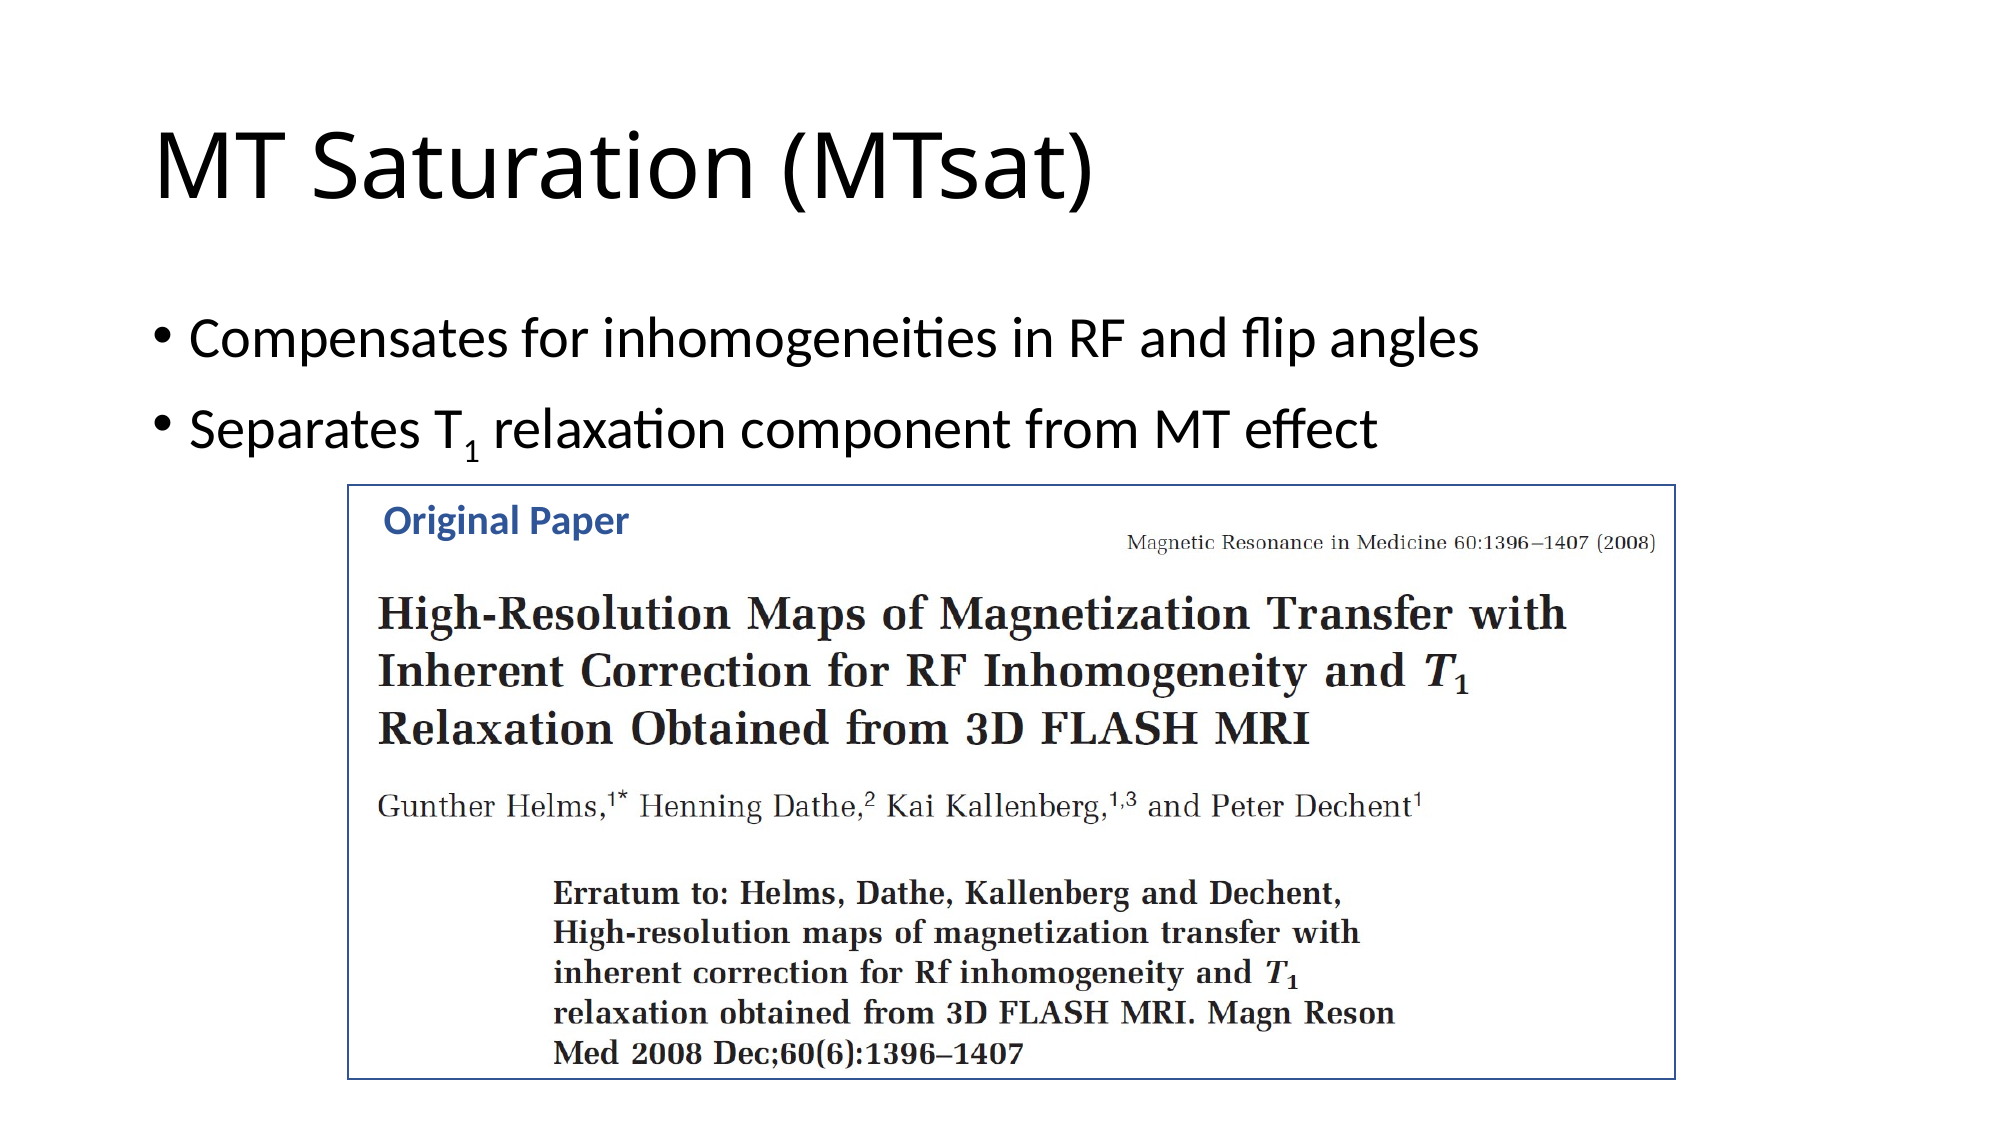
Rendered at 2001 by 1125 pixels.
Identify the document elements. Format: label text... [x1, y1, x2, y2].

picture [546, 871, 1454, 1079]
list Compensates for inhomogeneities in RF and flip angles Separates T1 relaxation component from MT effect [137, 299, 1863, 1014]
text_box [347, 484, 1676, 1080]
title MT Saturation (MTsat) [137, 59, 1863, 278]
picture [324, 505, 1675, 833]
